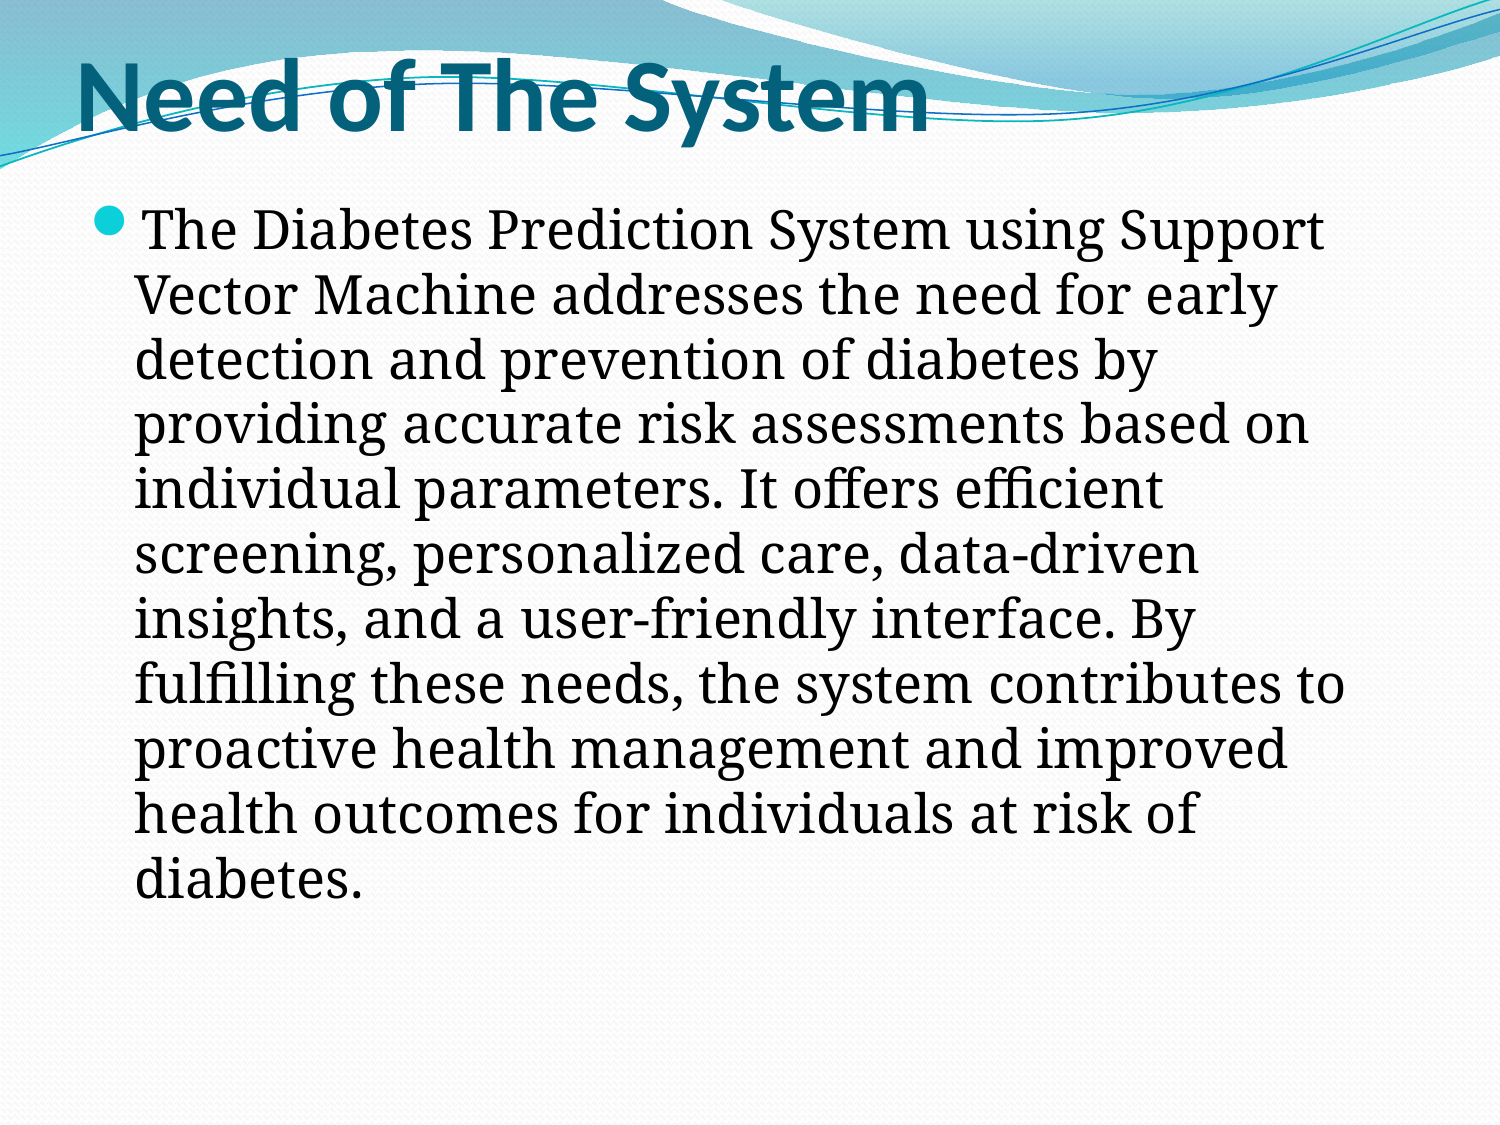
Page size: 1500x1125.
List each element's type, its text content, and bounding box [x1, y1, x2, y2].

list The Diabetes Prediction System using Support Vector Machine addresses the need for early detection and prevention of diabetes by providing accurate risk assessments based on individual parameters. It offers efficient screening, personalized care, data-driven insights, and a user-friendly interface. By fulfilling these needs, the system contributes to proactive health management and improved health outcomes for individuals at risk of diabetes. [74, 187, 1426, 1038]
title Need of The System [74, 34, 1426, 153]
